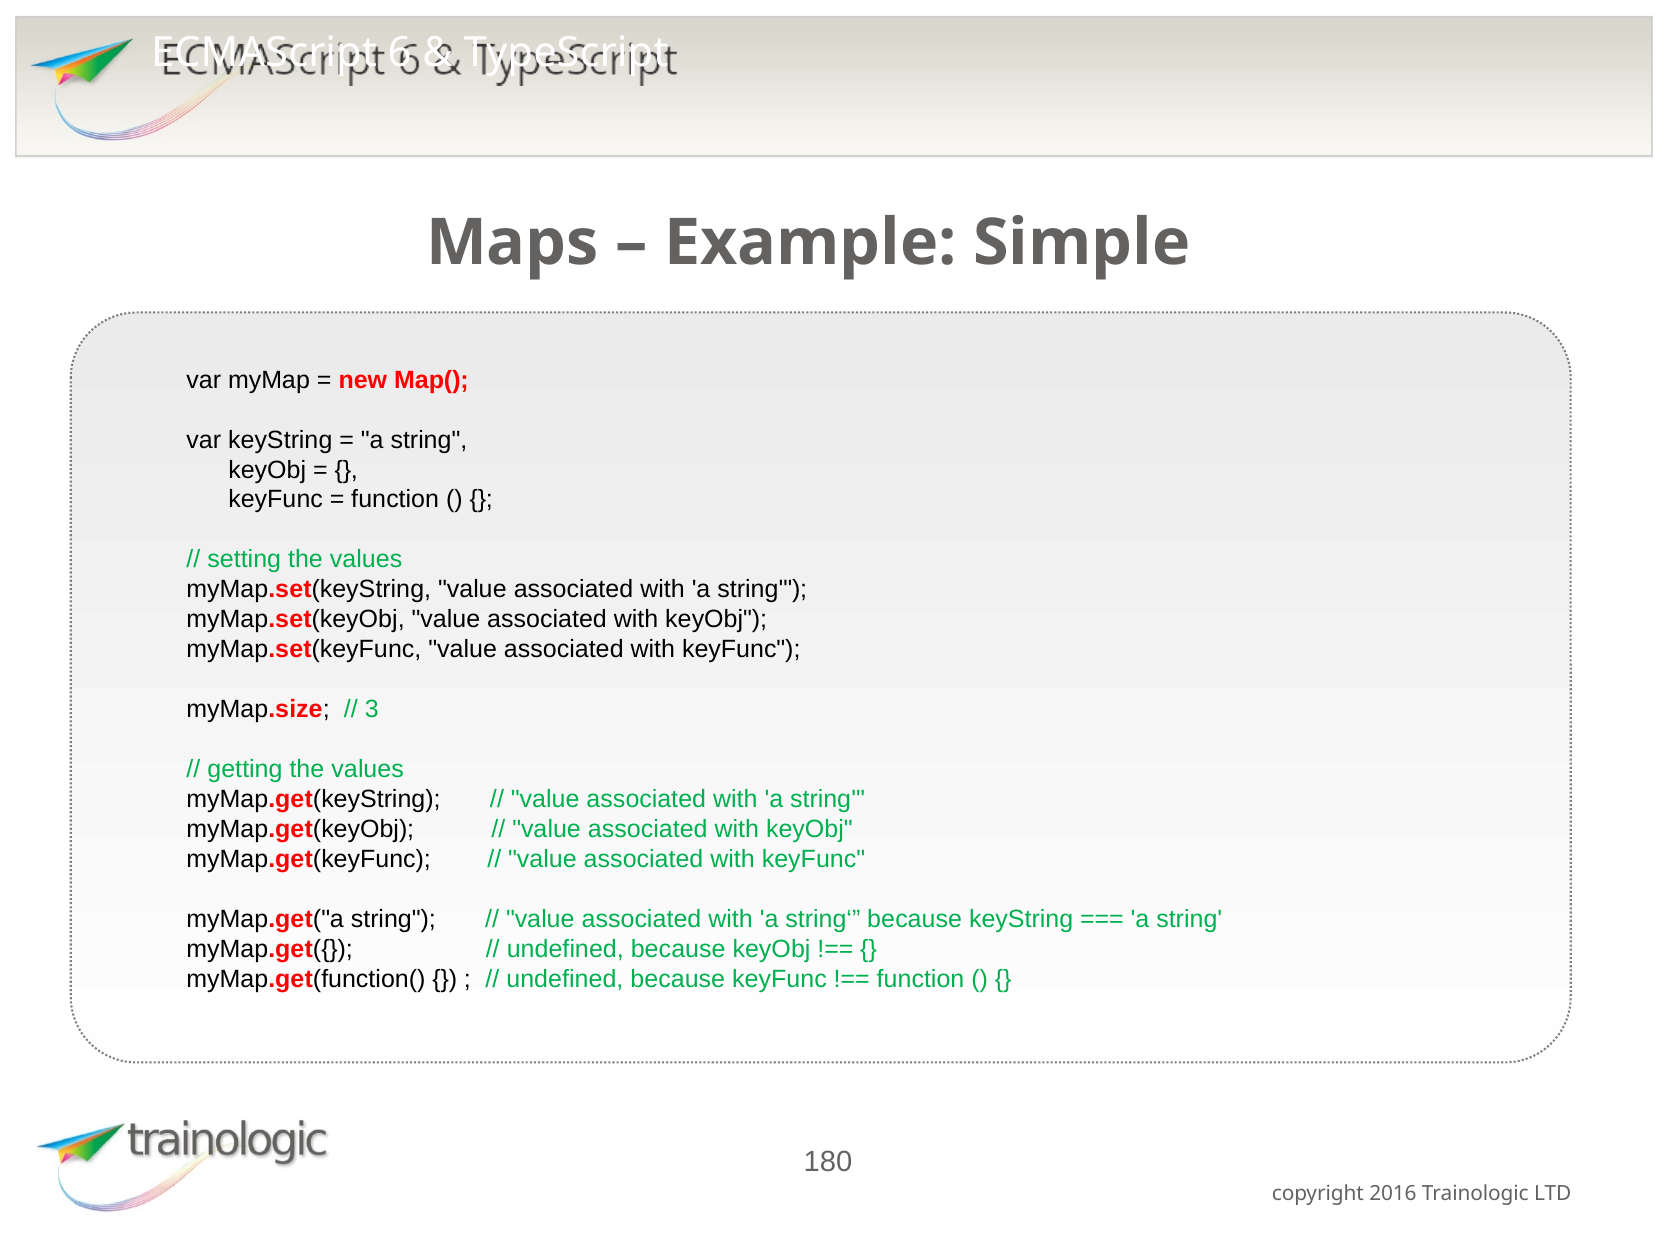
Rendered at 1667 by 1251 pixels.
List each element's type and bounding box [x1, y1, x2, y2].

picture [0, 0, 1667, 1250]
text_box [70, 312, 1571, 1063]
